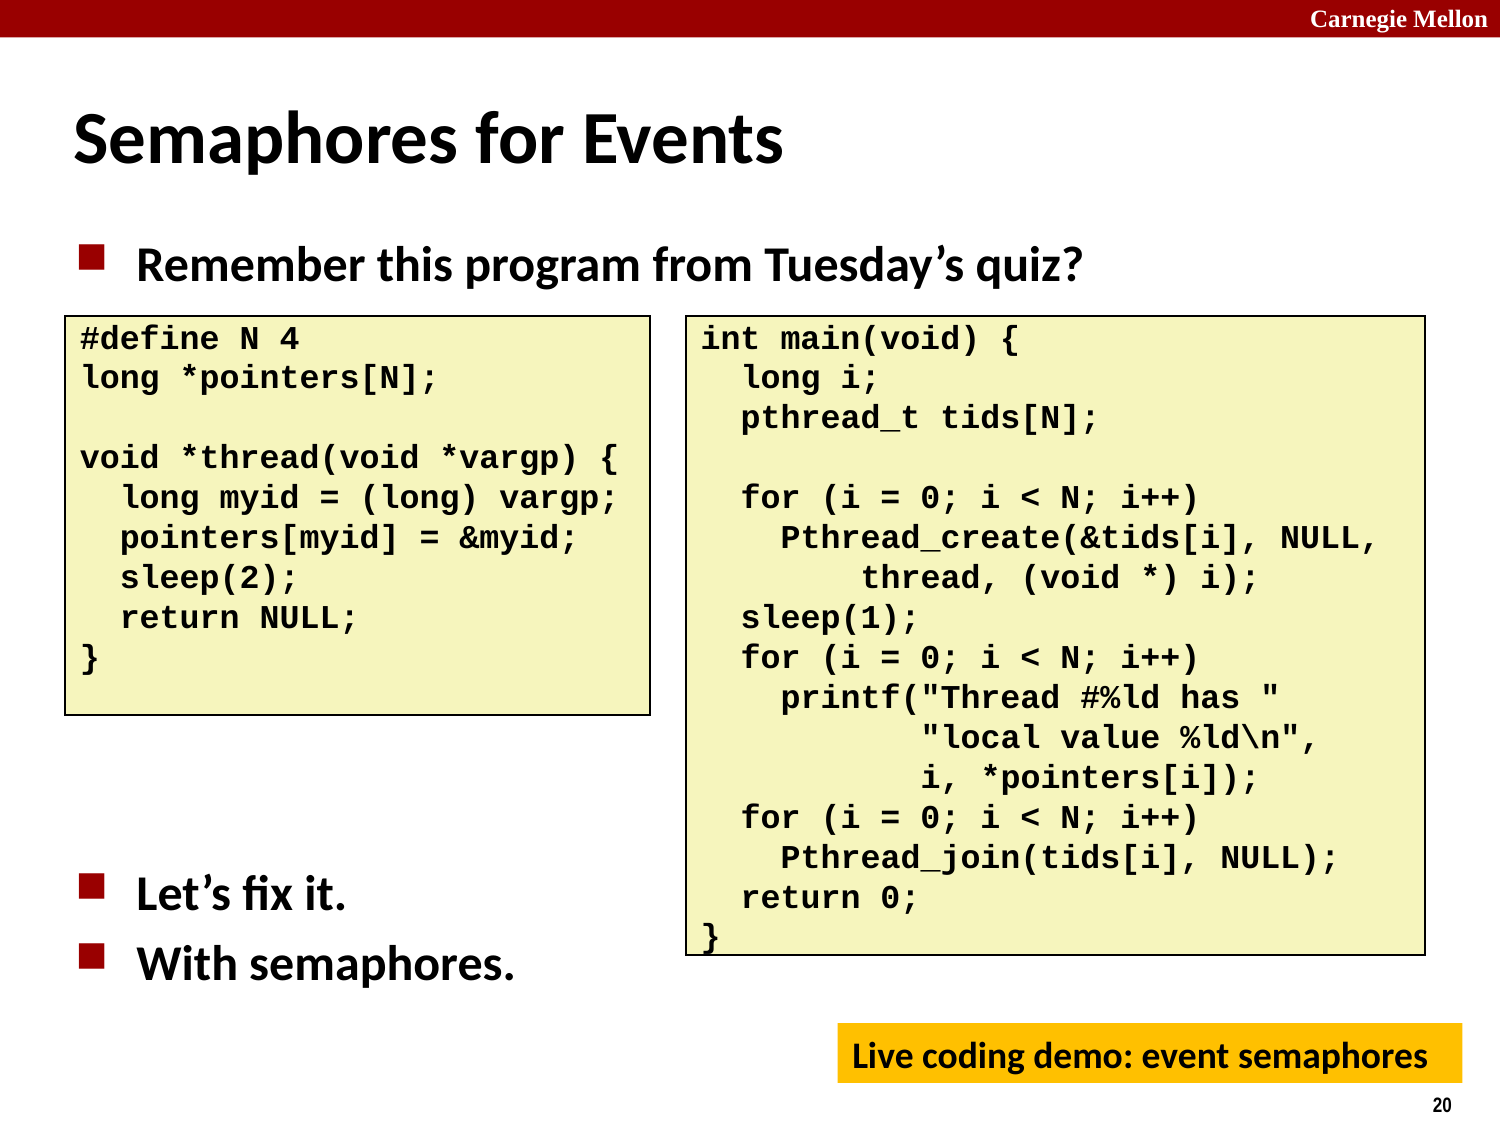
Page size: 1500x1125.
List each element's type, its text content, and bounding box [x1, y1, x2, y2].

title Semaphores for Events [58, 71, 1305, 197]
text_box int main(void) { long i; pthread_t tids[N]; for (i = 0; i < N; i++) Pthread_create(&tids[i], NULL, thread, (void *) i); sleep(1); for (i = 0; i < N; i++) printf("Thread #%ld has " "local value %ld\n", i, *pointers[i]); for (i = 0; i < N; i++) Pthread_join(tids[i], NULL); return 0; } [685, 315, 1425, 955]
text_box #define N 4 long *pointers[N]; void *thread(void *vargp) { long myid = (long) vargp; pointers[myid] = &myid; sleep(2); return NULL; } [65, 315, 650, 716]
text_box Live coding demo: event semaphores [837, 1023, 1463, 1083]
list Remember this program from Tuesday’s quiz? Let’s fix it. With semaphores. [64, 223, 1361, 1040]
